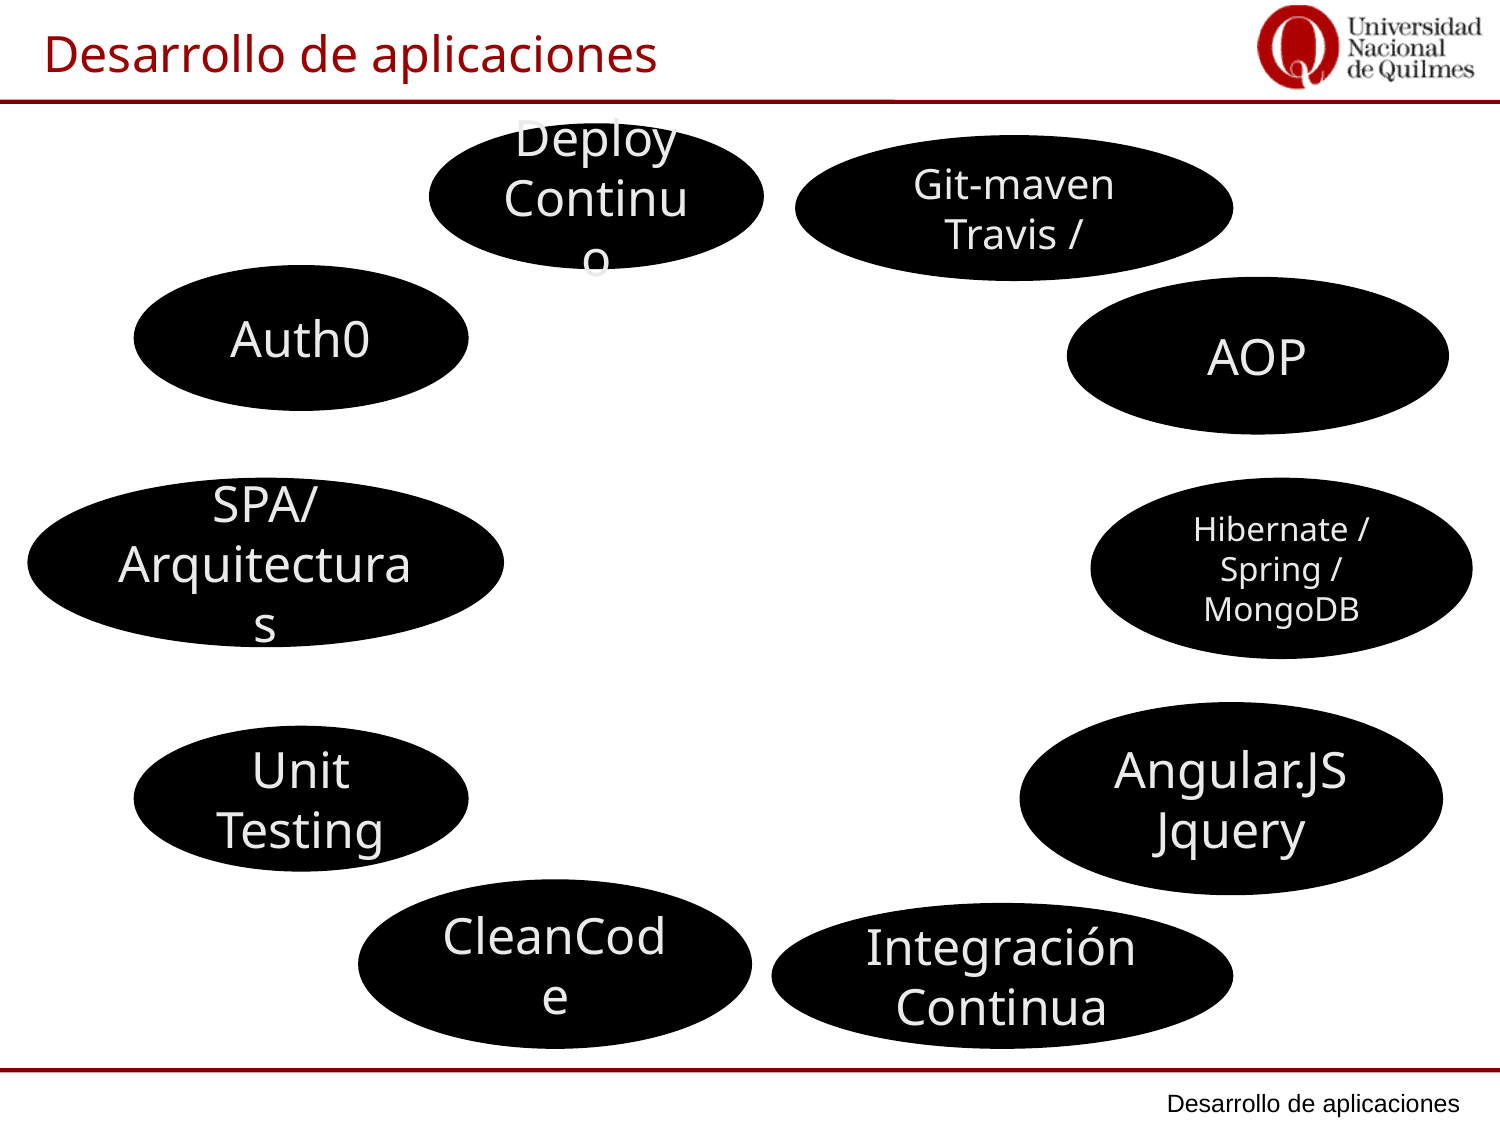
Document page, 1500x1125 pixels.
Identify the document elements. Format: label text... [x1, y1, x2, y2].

text_box Angular.JS Jquery [1019, 702, 1444, 896]
text_box Unit Testing [133, 725, 469, 872]
text_box CleanCode [358, 879, 753, 1049]
text_box Integración Continua [771, 902, 1234, 1049]
text_box Deploy Continuo [428, 123, 764, 270]
picture [1257, 5, 1489, 90]
text_box AOP [1066, 276, 1450, 435]
text_box SPA/ Arquitecturas [27, 477, 505, 648]
text_box Git-maven Travis / [795, 135, 1234, 282]
text_box Hibernate / Spring / MongoDB [1090, 477, 1473, 660]
text_box Auth0 [133, 265, 469, 411]
